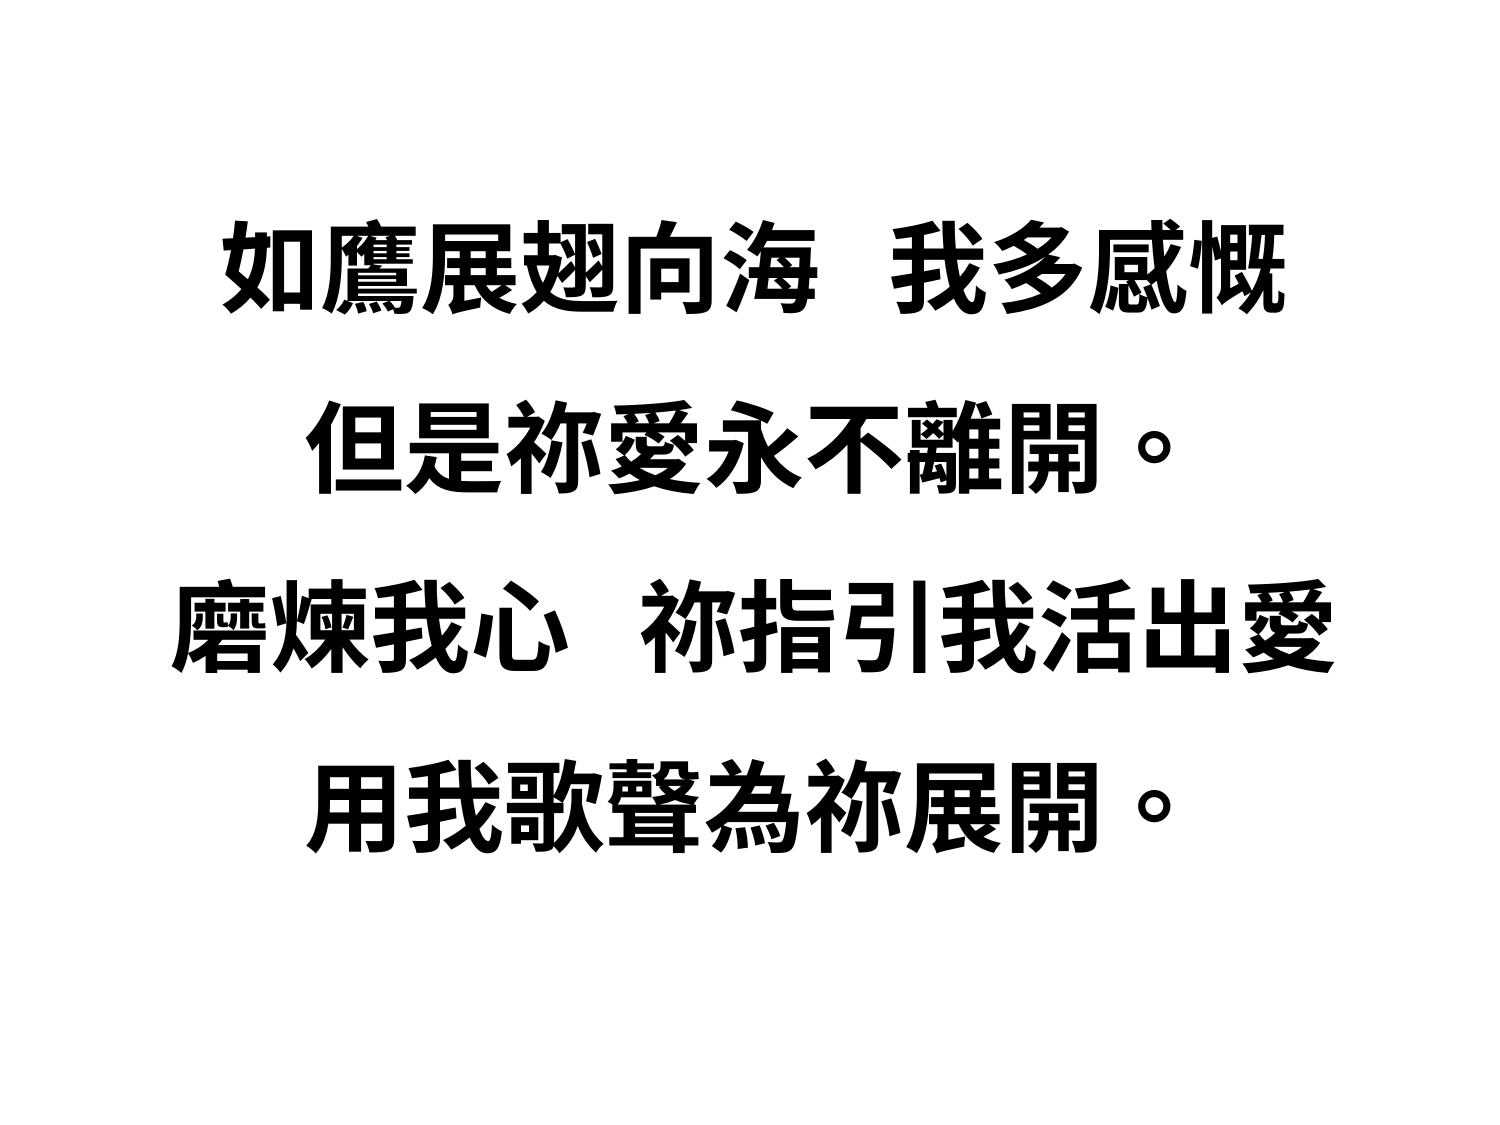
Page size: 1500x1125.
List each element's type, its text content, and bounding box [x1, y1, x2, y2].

title 如鷹展翅向海 我多感慨 但是祢愛永不離開。 磨煉我心 祢指引我活出愛 用我歌聲為祢展開。 [117, 164, 1393, 846]
